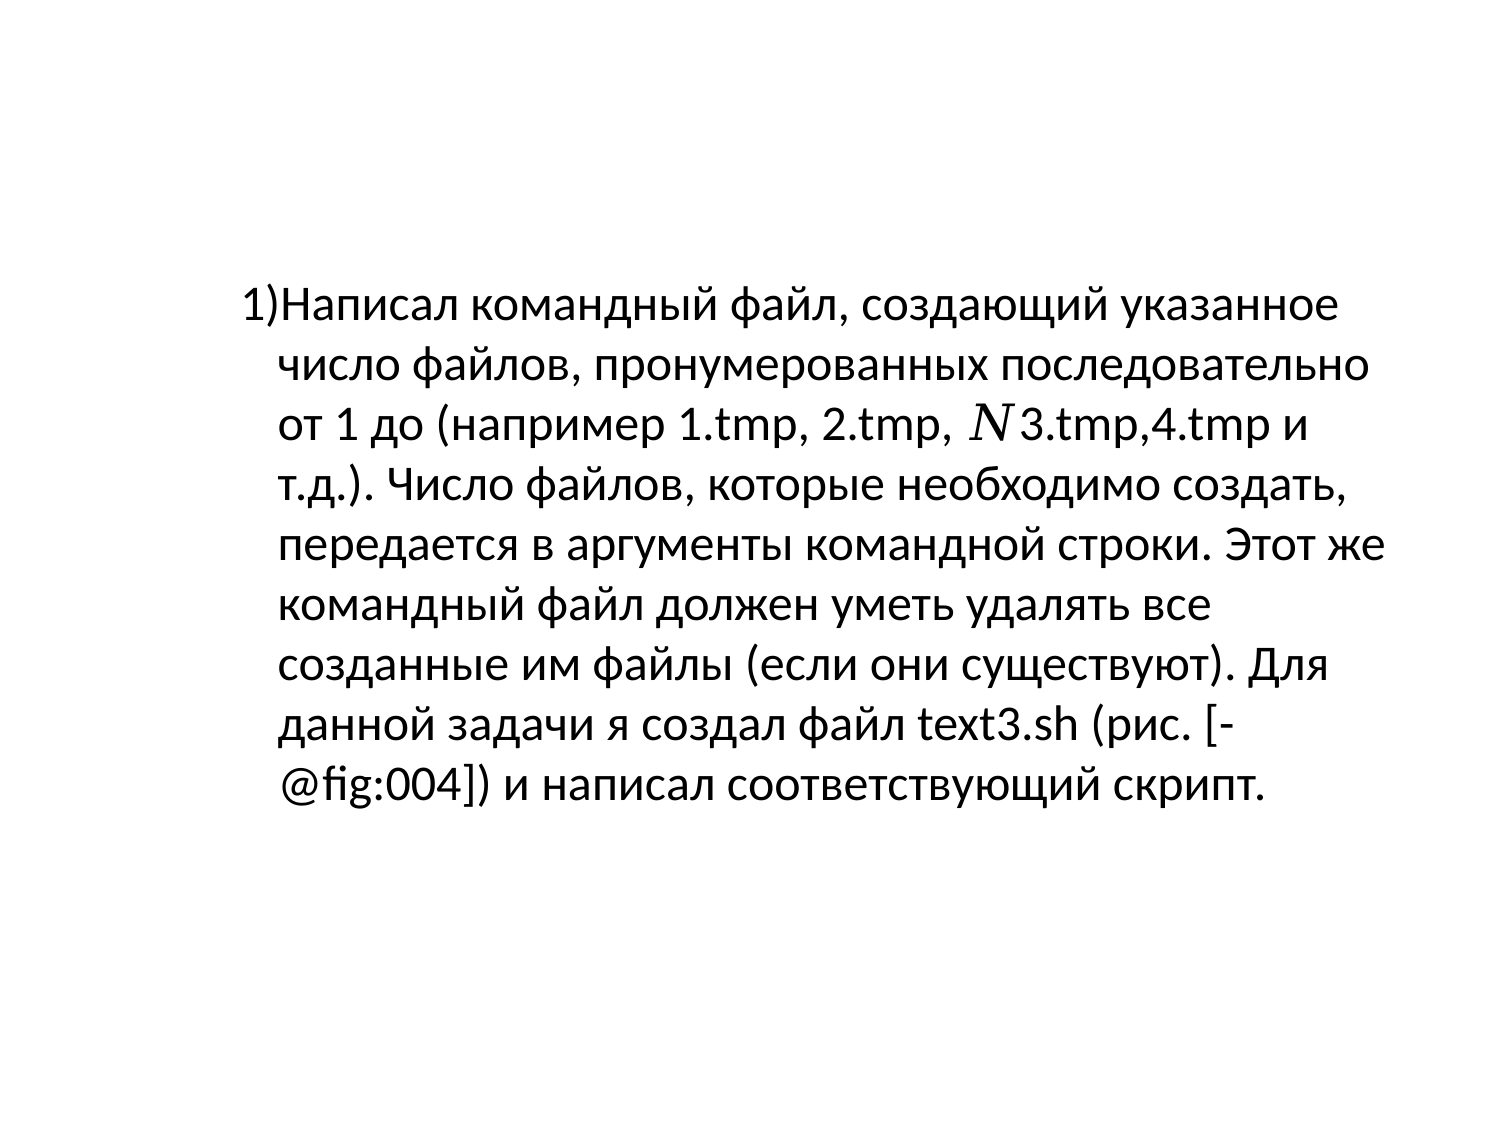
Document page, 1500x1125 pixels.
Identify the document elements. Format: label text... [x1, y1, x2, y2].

list Написал командный файл, создающий указанное число файлов, пронумерованных последовательно от 1 до (например 1.tmp, 2.tmp, 𝑁3.tmp,4.tmp и т.д.). Число файлов, которые необходимо создать, передается в аргументы командной строки. Этот же командный файл должен уметь удалять все созданные им файлы (если они существуют). Для данной задачи я создал файл text3.sh (рис. [-@fig:004]) и написал соответствующий скрипт. [75, 262, 1425, 1005]
